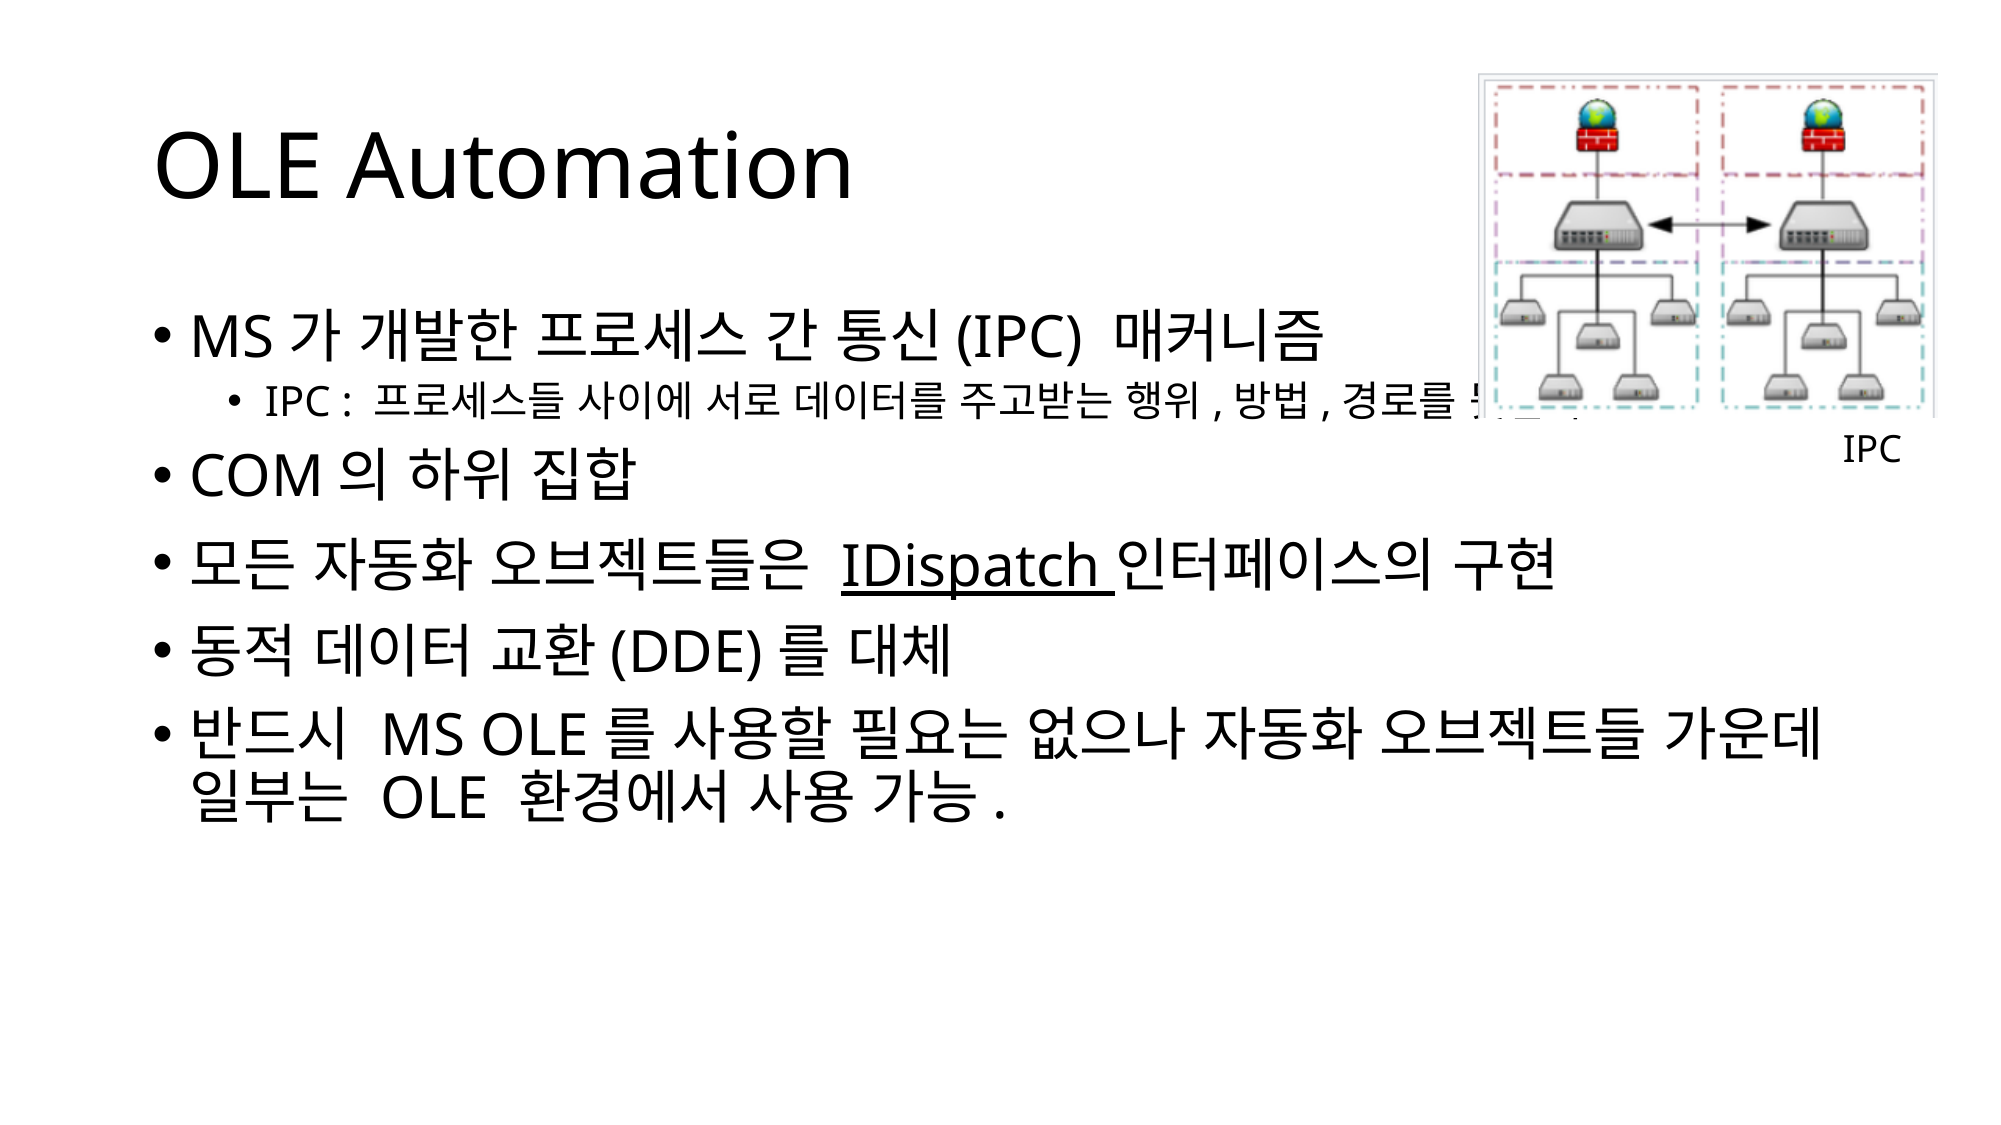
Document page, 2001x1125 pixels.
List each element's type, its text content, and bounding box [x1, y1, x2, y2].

text_box IPC [1828, 418, 1938, 478]
picture [1478, 72, 1938, 418]
list MS가 개발한 프로세스 간 통신(IPC) 매커니즘 IPC : 프로세스들 사이에 서로 데이터를 주고받는 행위,방법,경로를 뜻한다. COM의 하위 집합 모든 자동화 오브젝트들은 IDispatch 인터페이스의 구현 동적 데이터 교환(DDE)를 대체 반드시 MS OLE를 사용할 필요는 없으나 자동화 오브젝트들 가운데 일부는 OLE 환경에서 사용 가능. [137, 299, 1863, 1014]
title OLE Automation [137, 59, 1863, 278]
